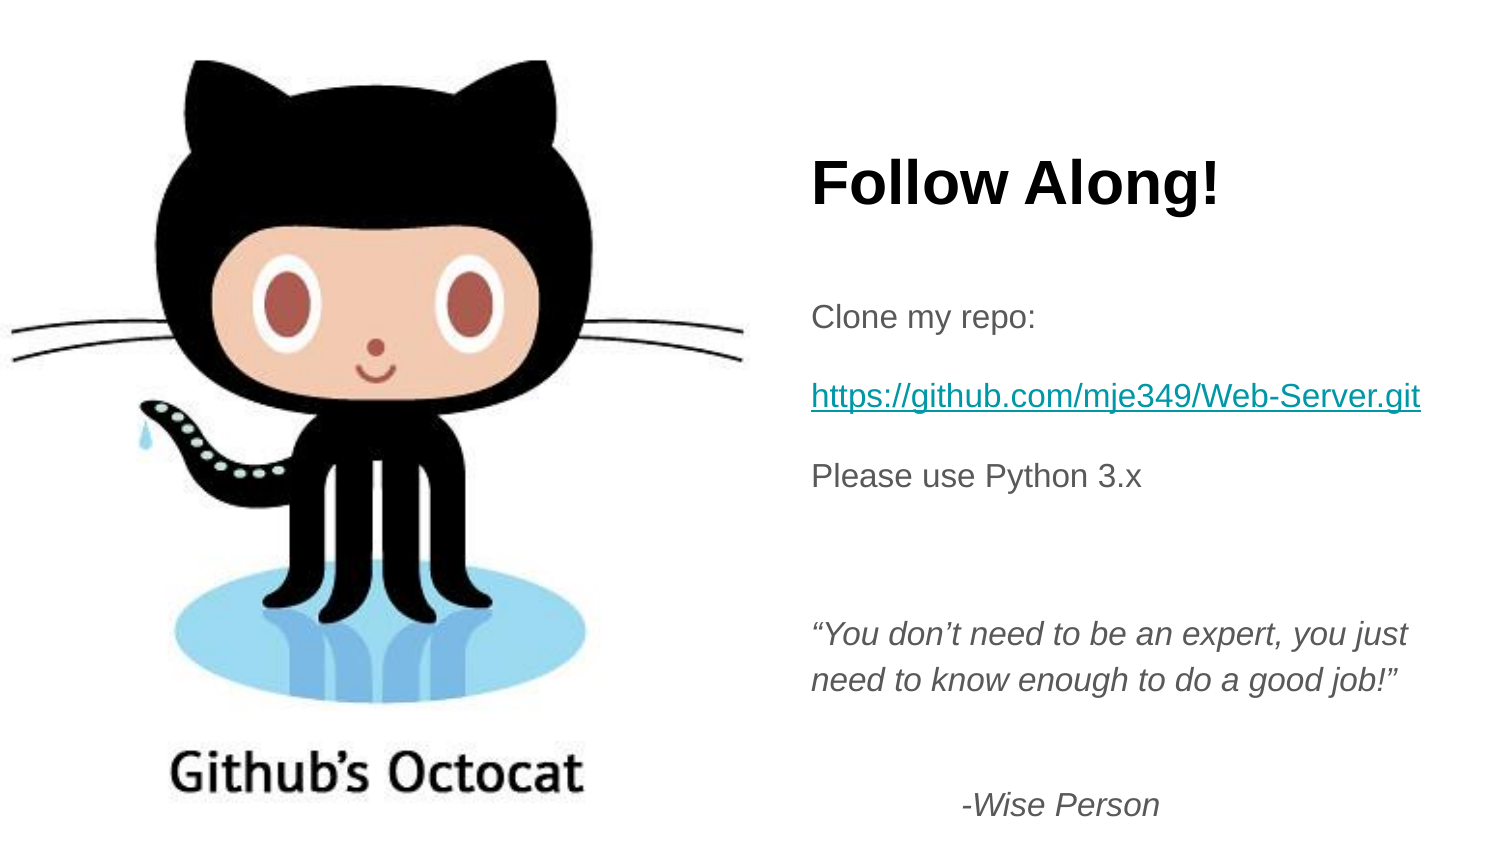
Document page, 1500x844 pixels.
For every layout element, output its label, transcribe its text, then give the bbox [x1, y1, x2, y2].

title Follow Along! [796, 38, 1455, 233]
list Clone my repo: https://github.com/mje349/Web-Server.git Please use Python 3.x “You don’t need to be an expert, you just need to know enough to do a good job!” -Wise Person [796, 274, 1455, 765]
picture [0, 0, 751, 844]
